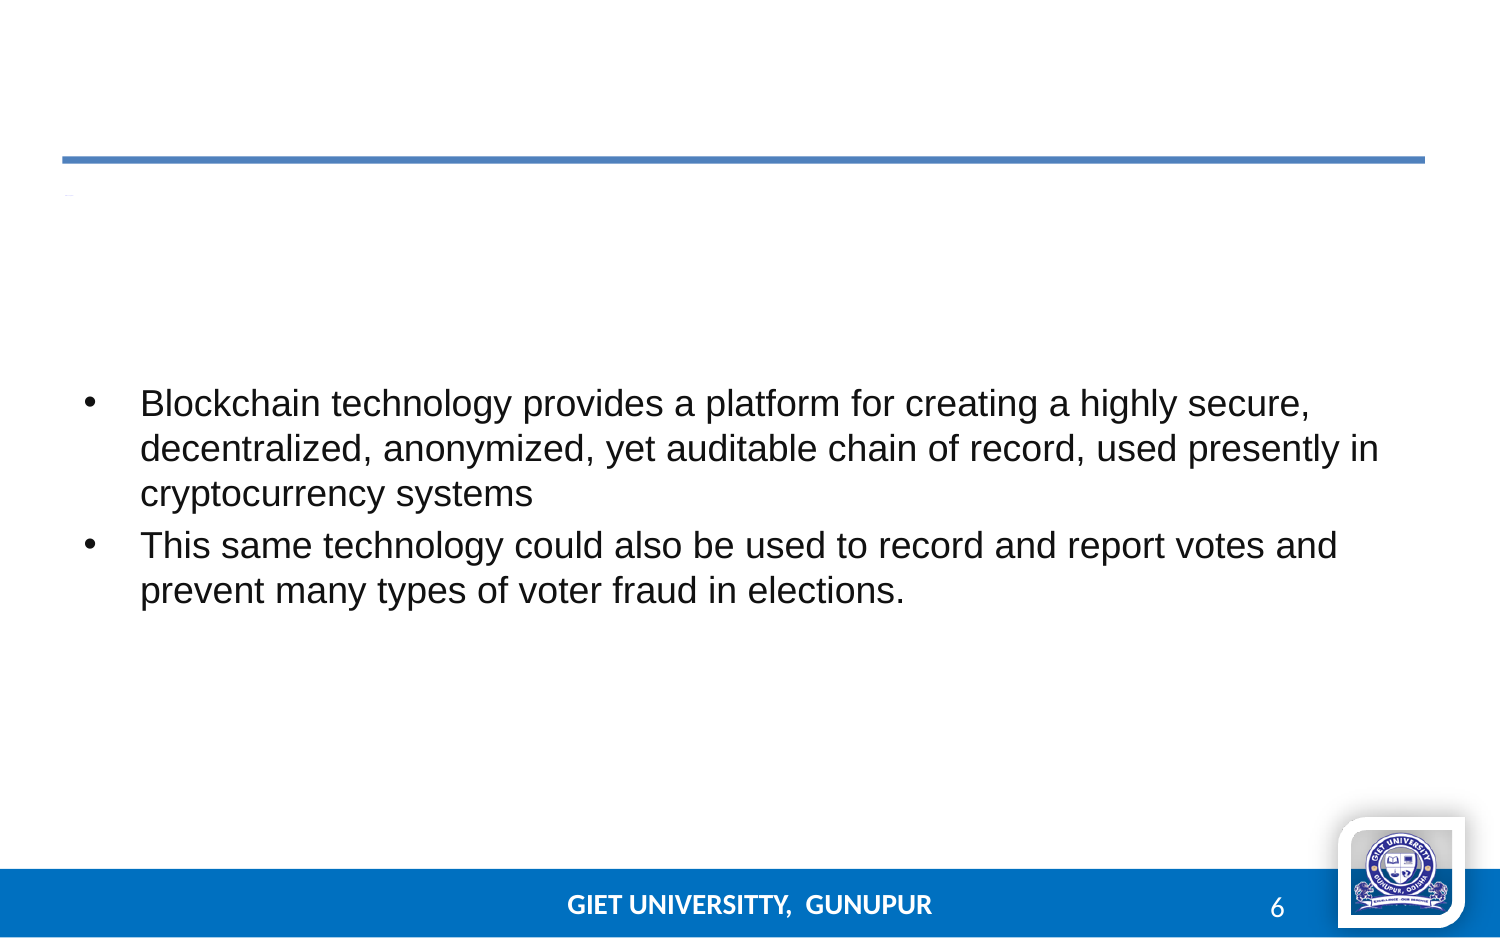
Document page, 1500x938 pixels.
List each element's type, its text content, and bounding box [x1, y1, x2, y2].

text_box [60, 154, 1427, 166]
picture [1302, 780, 1500, 938]
list Blockchain technology provides a platform for creating a highly secure, decentralized, anonymized, yet auditable chain of record, used presently in cryptocurrency systems This same technology could also be used to record and report votes and prevent many types of voter fraud in elections. [68, 371, 1419, 663]
slide_number 6 [950, 881, 1297, 932]
title Blockchain Voting System [50, 118, 1438, 275]
footer GIET UNIVERSITTY, GUNUPUR [0, 868, 1297, 938]
